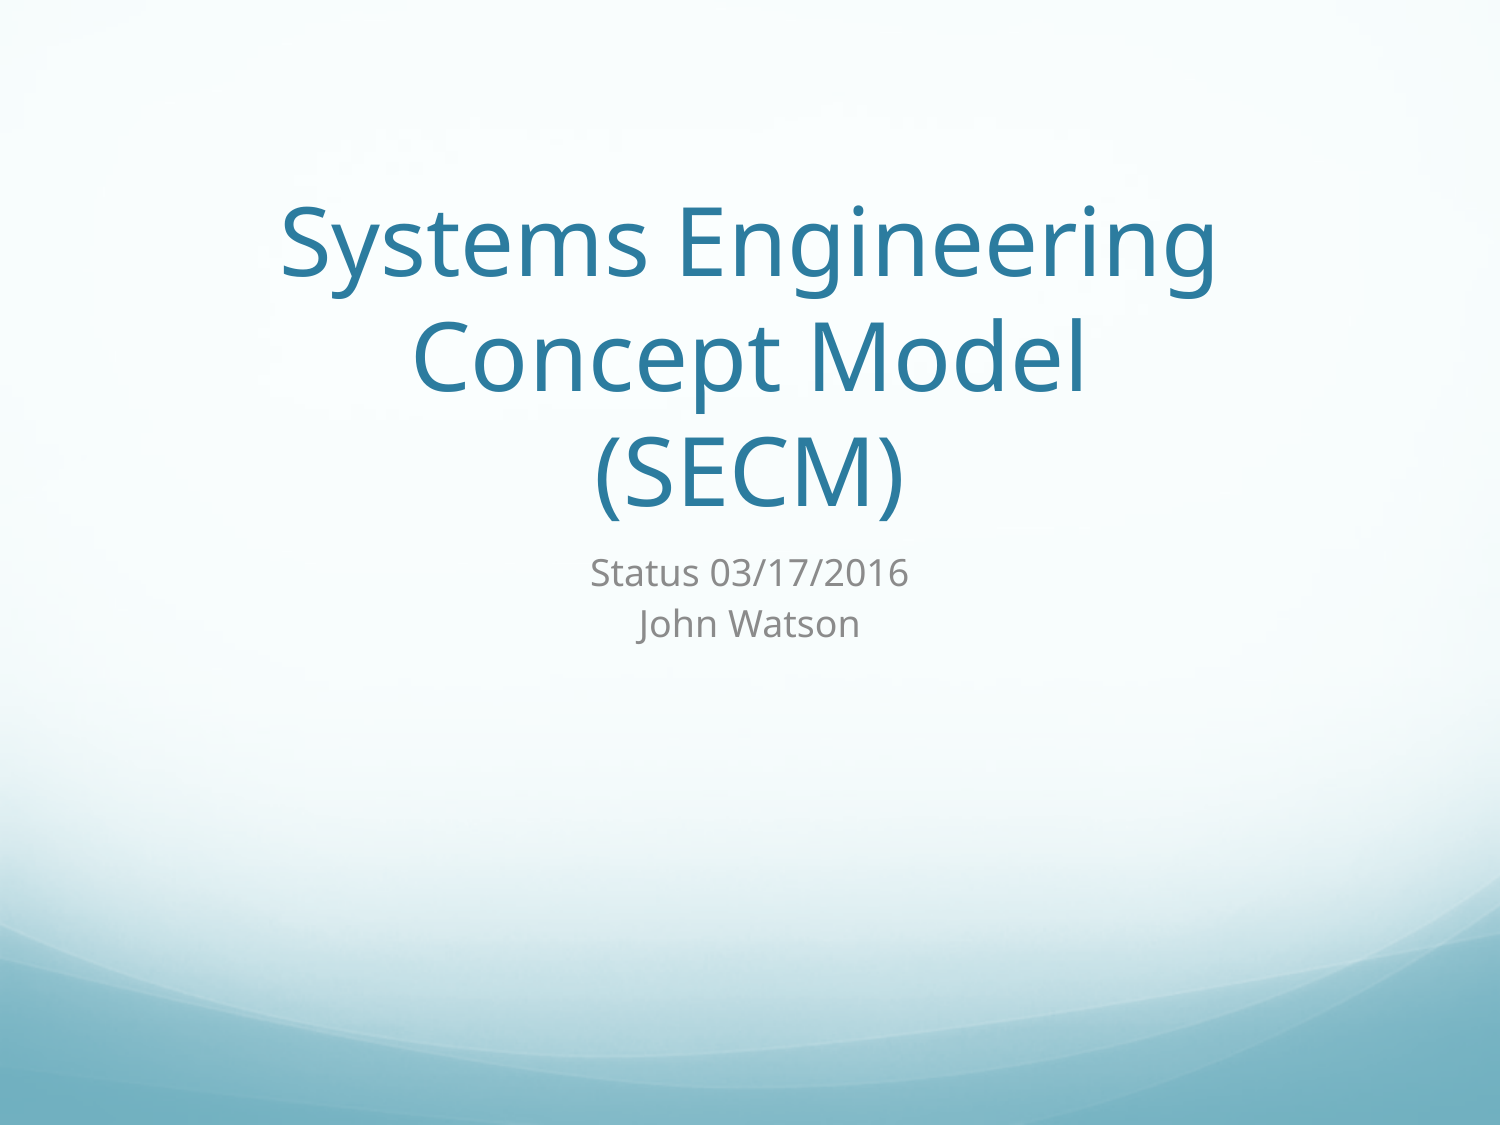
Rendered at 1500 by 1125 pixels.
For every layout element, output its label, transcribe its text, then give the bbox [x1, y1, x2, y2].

subtitle Status 03/17/2016 John Watson [217, 541, 1283, 692]
title Systems Engineering Concept Model (SECM) [217, 249, 1283, 533]
